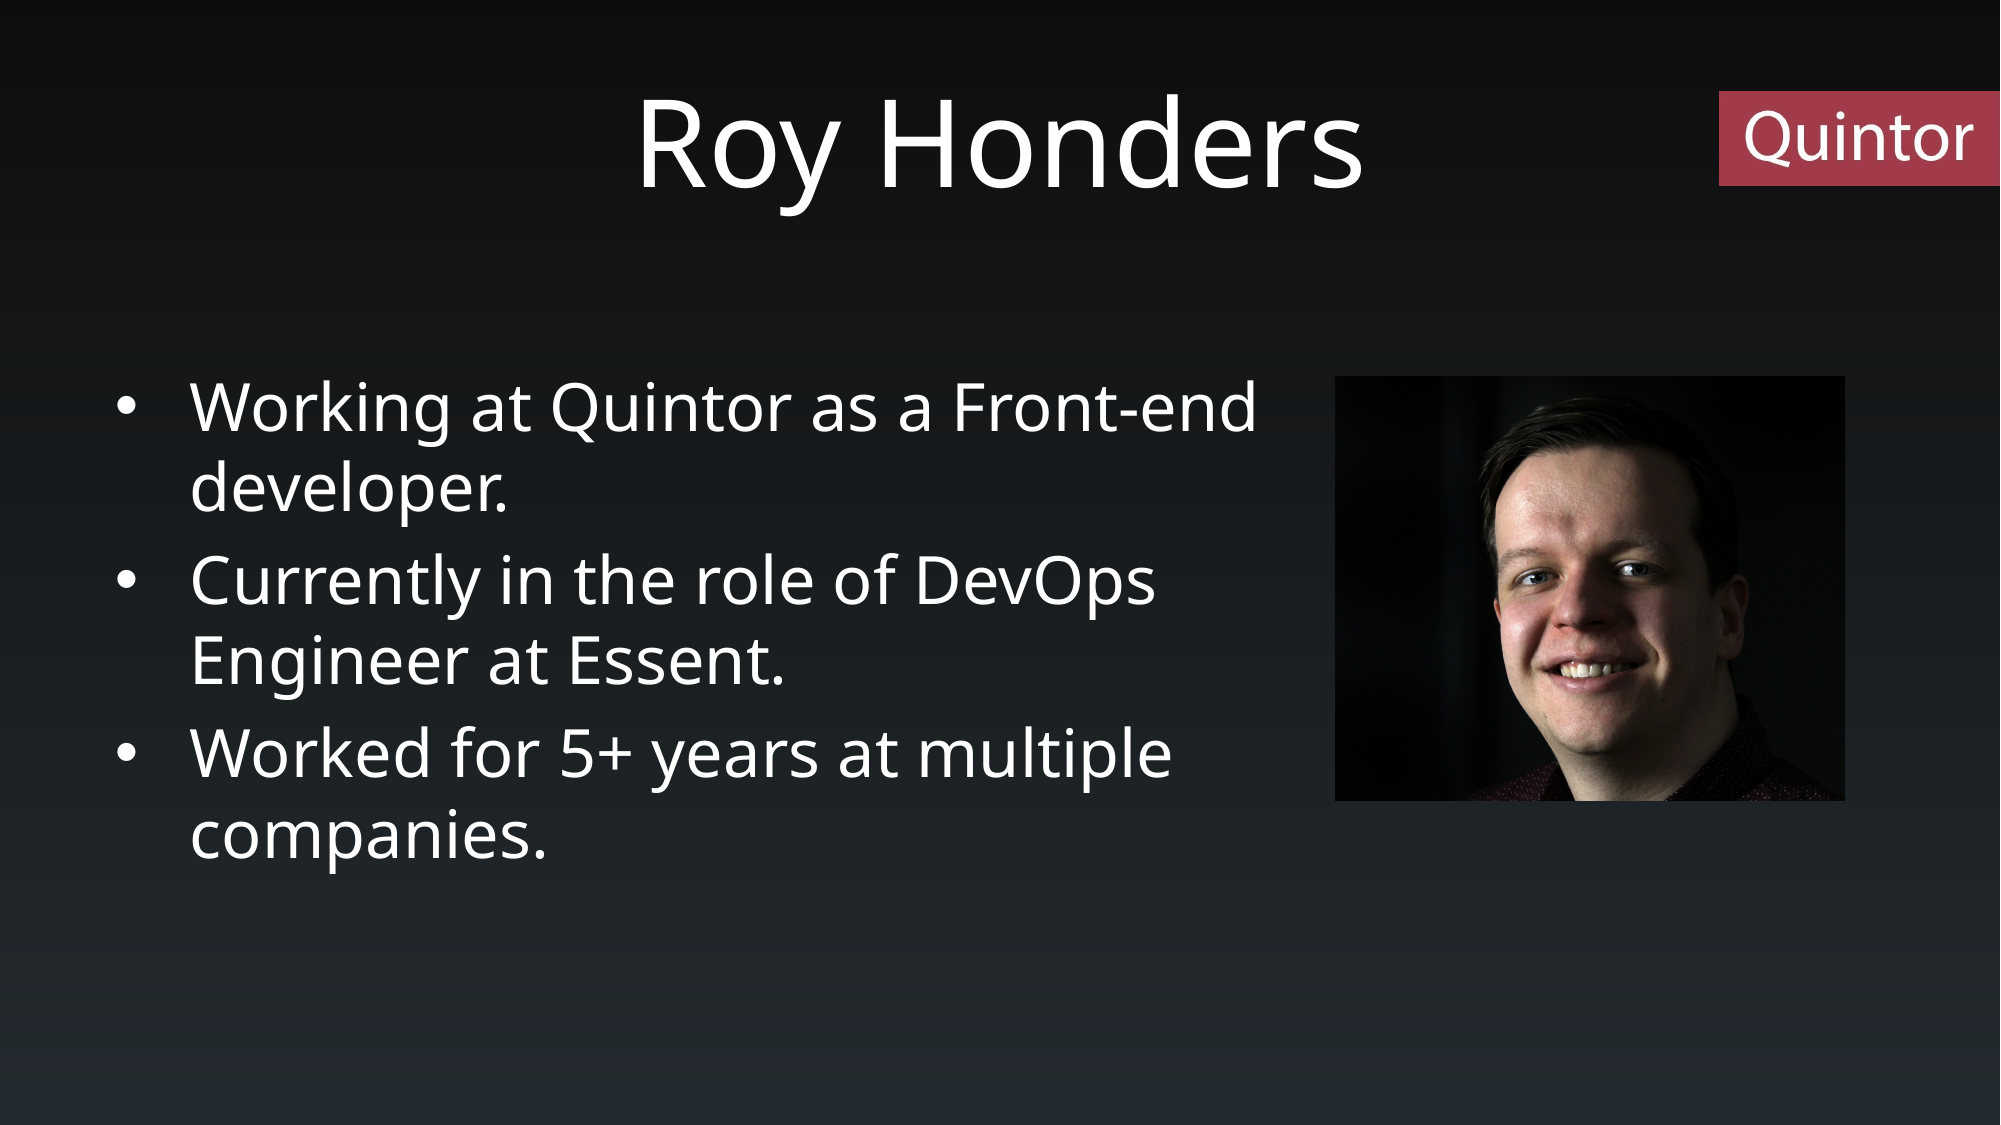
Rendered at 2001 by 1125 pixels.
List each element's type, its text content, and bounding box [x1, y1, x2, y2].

list Working at Quintor as a Front-end developer. Currently in the role of DevOps Engineer at Essent. Worked for 5+ years at multiple companies. [99, 356, 1326, 1005]
title Roy Honders [99, 45, 1900, 233]
picture [1900, 91, 2000, 186]
picture [1325, 375, 1846, 801]
